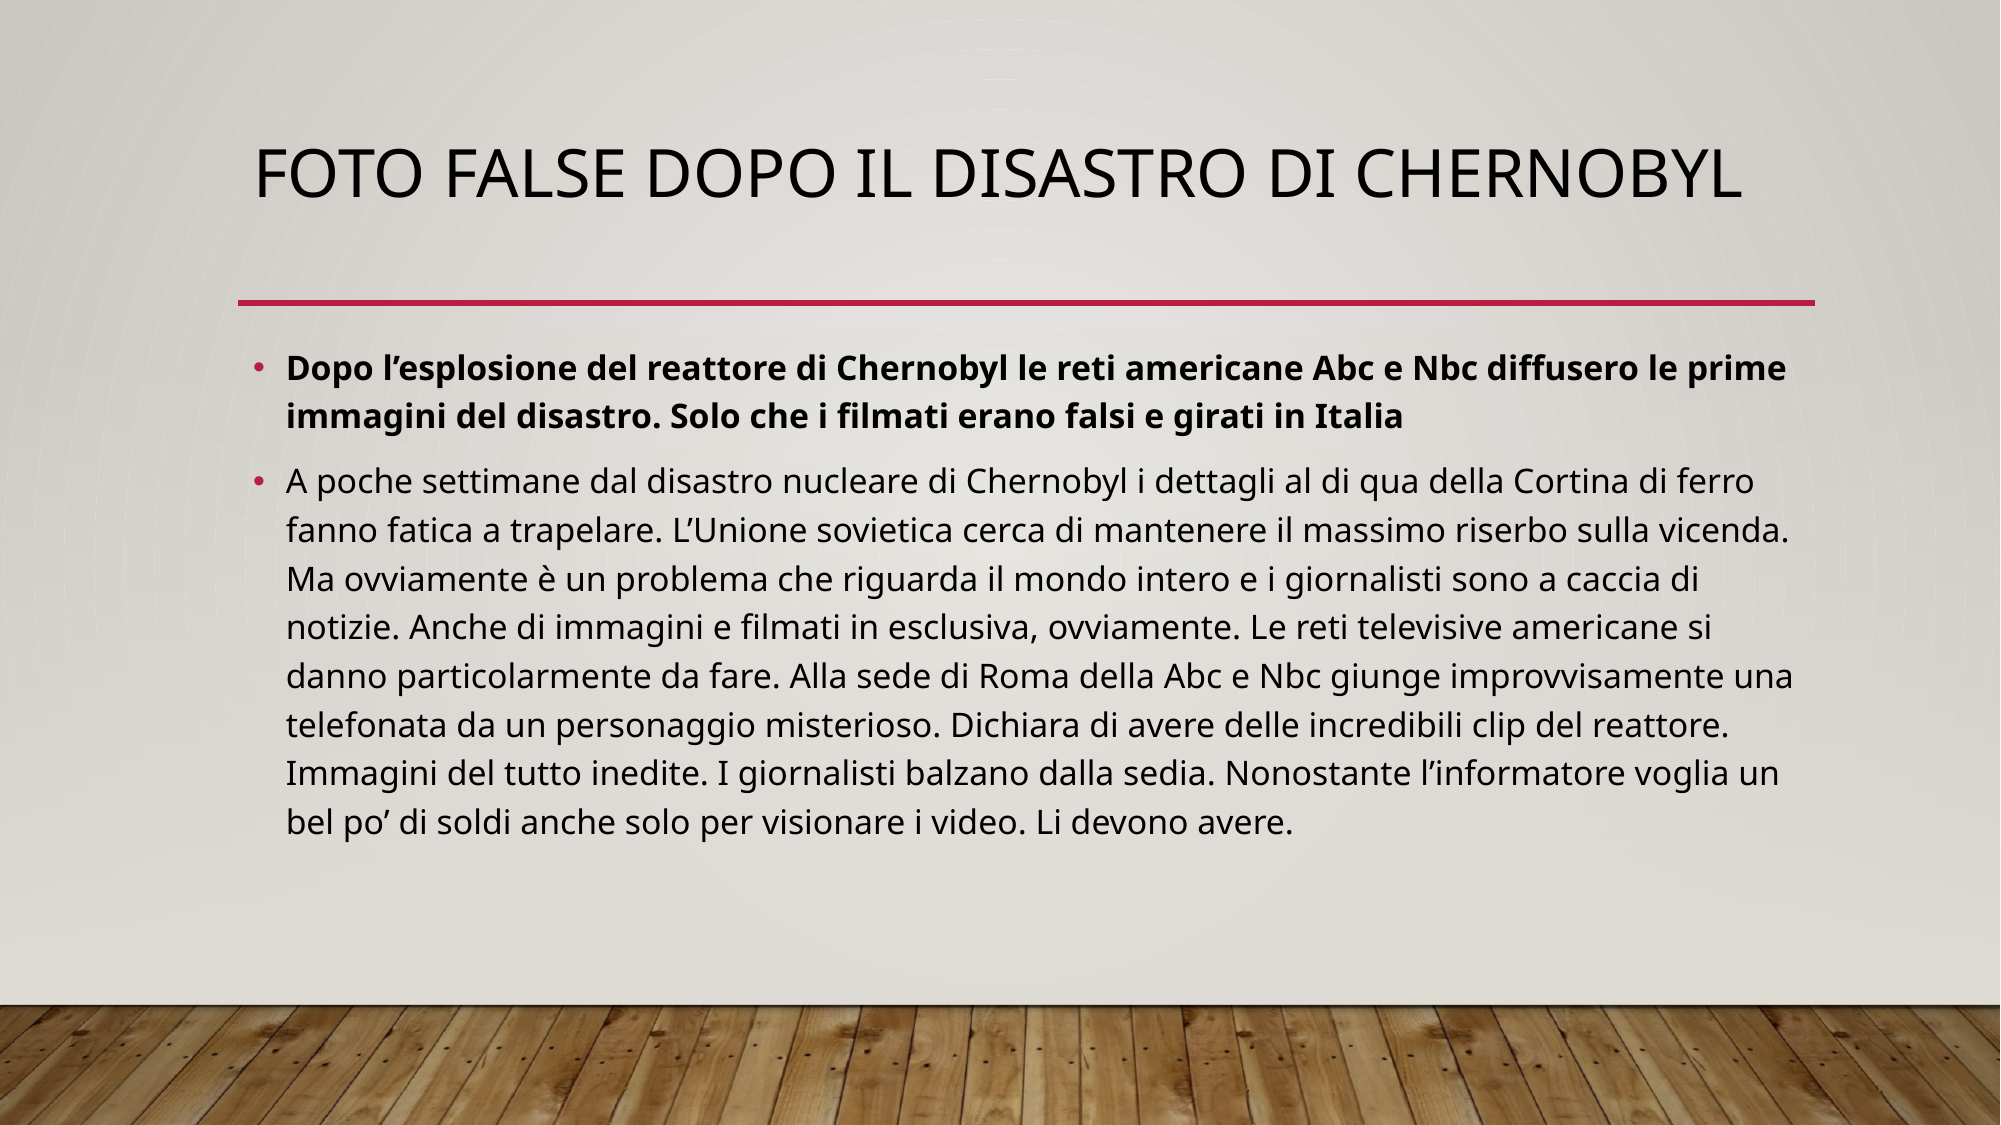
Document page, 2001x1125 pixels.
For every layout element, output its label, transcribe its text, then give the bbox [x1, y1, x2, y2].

title Foto false dopo il disastro di chernobyl [238, 131, 1814, 305]
list Dopo l’esplosione del reattore di Chernobyl le reti americane Abc e Nbc diffusero le prime immagini del disastro. Solo che i filmati erano falsi e girati in Italia A poche settimane dal disastro nucleare di Chernobyl i dettagli al di qua della Cortina di ferro fanno fatica a trapelare. L’Unione sovietica cerca di mantenere il massimo riserbo sulla vicenda. Ma ovviamente è un problema che riguarda il mondo intero e i giornalisti sono a caccia di notizie. Anche di immagini e filmati in esclusiva, ovviamente. Le reti televisive americane si danno particolarmente da fare. Alla sede di Roma della Abc e Nbc giunge improvvisamente una telefonata da un personaggio misterioso. Dichiara di avere delle incredibili clip del reattore. Immagini del tutto inedite. I giornalisti balzano dalla sedia. Nonostante l’informatore voglia un bel po’ di soldi anche solo per visionare i video. Li devono avere. [238, 330, 1814, 897]
picture [0, 1005, 2000, 1125]
